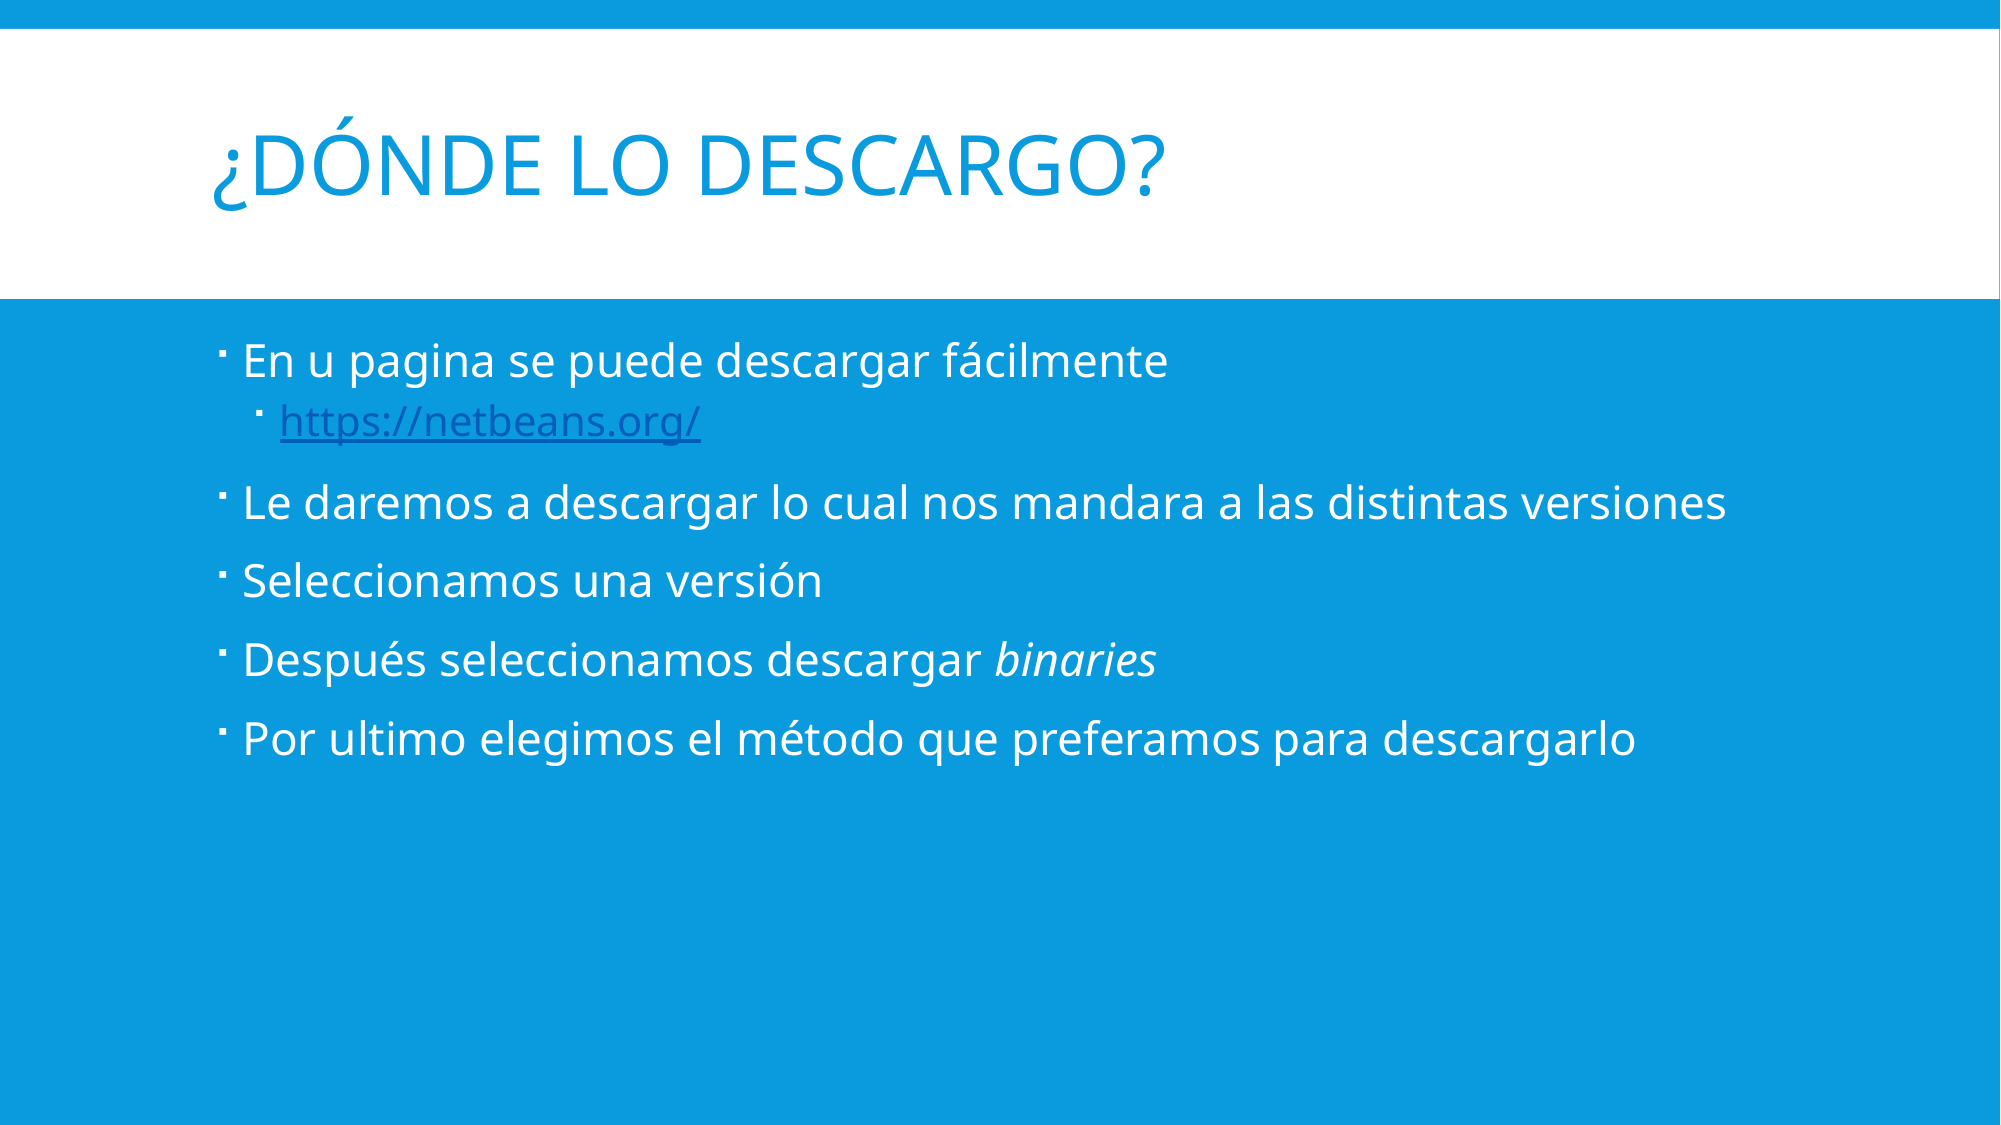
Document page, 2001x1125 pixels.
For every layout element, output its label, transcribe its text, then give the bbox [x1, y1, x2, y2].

title ¿Dónde lo descargo? [197, 46, 1803, 295]
list En u pagina se puede descargar fácilmente https://netbeans.org/ Le daremos a descargar lo cual nos mandara a las distintas versiones Seleccionamos una versión Después seleccionamos descargar binaries Por ultimo elegimos el método que preferamos para descargarlo [197, 329, 1803, 1020]
